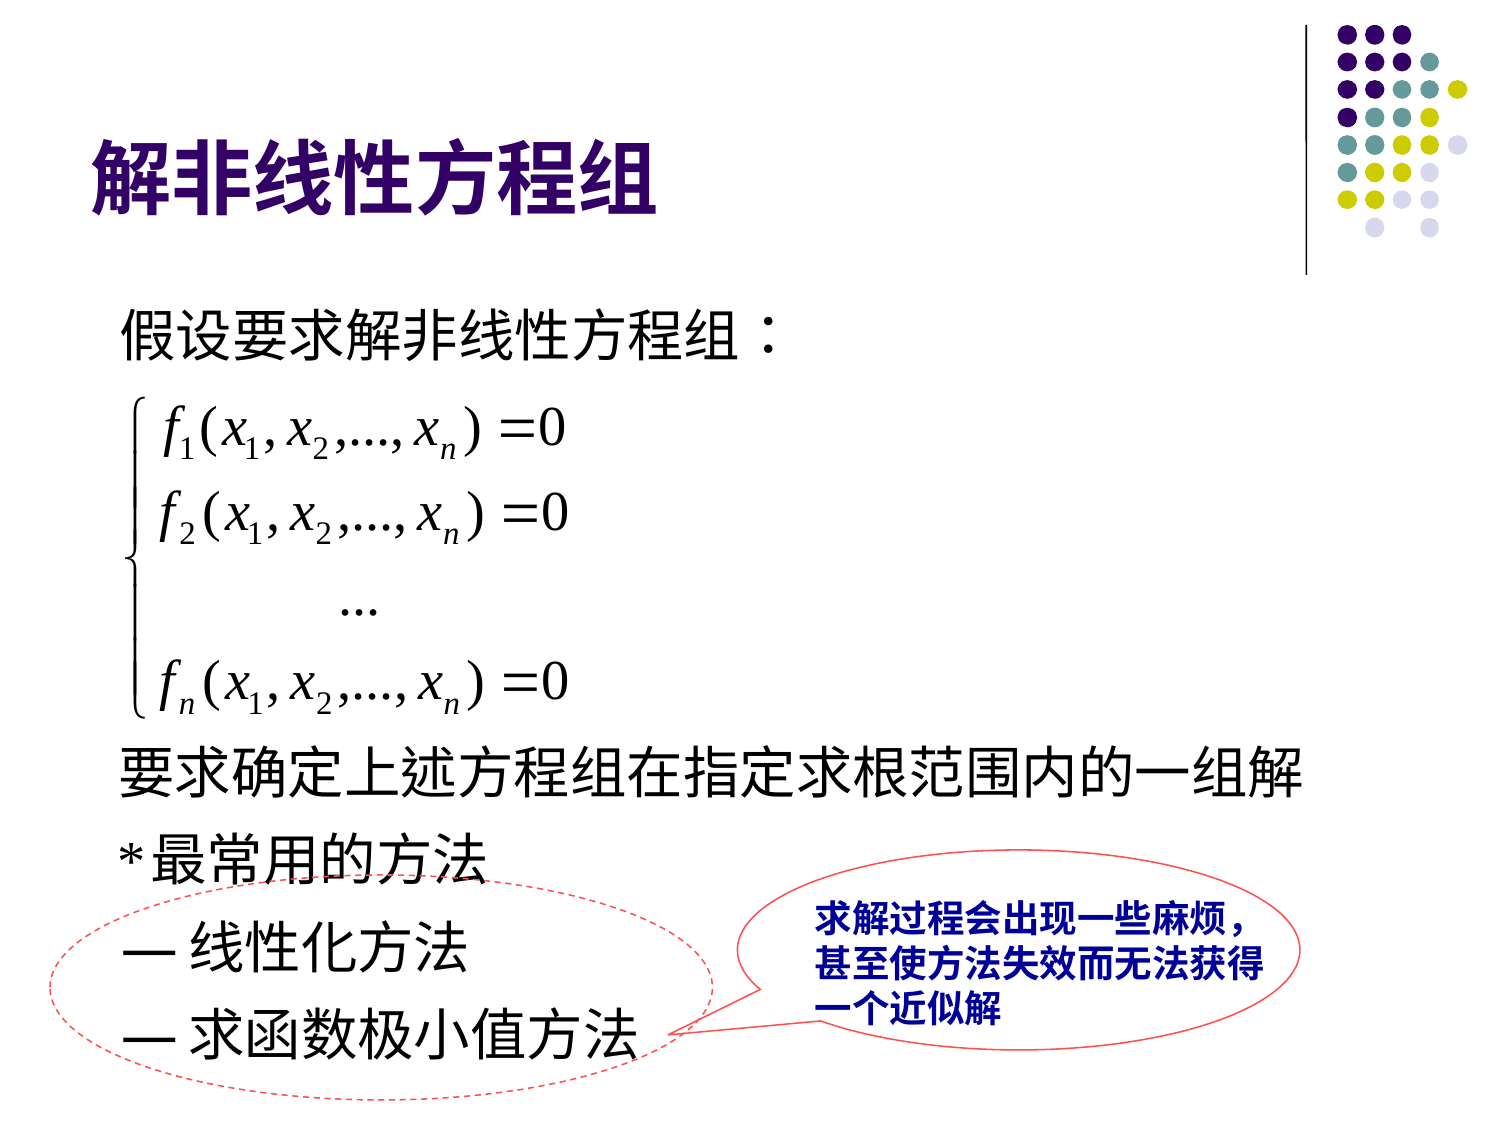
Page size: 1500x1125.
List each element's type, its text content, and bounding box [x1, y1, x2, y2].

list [112, 299, 1313, 1072]
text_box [49, 849, 1301, 1101]
title 解非线性方程组 [74, 19, 1313, 233]
